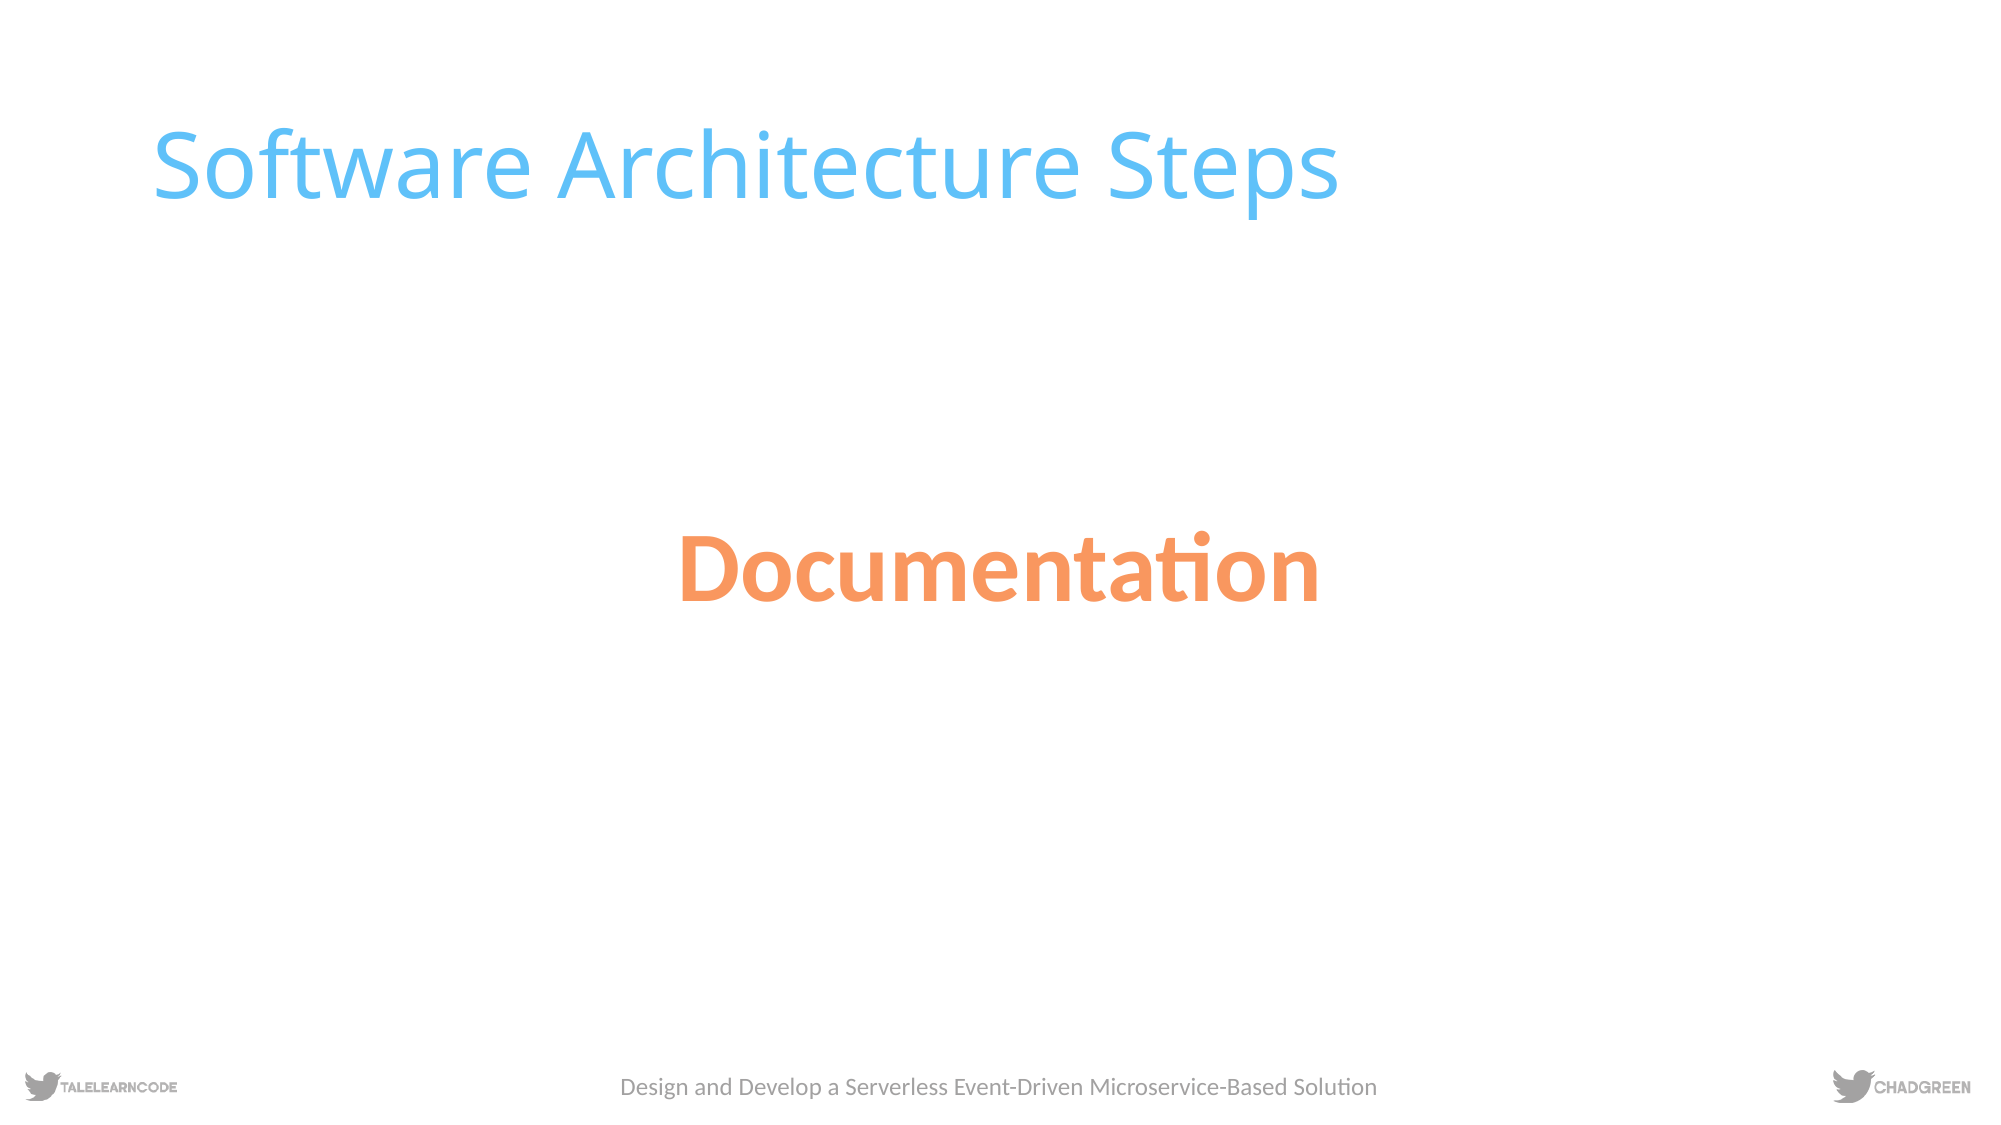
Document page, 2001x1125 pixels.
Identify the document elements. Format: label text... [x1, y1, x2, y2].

title Software Architecture Steps [137, 59, 1863, 278]
text_box Documentation [662, 494, 1338, 629]
